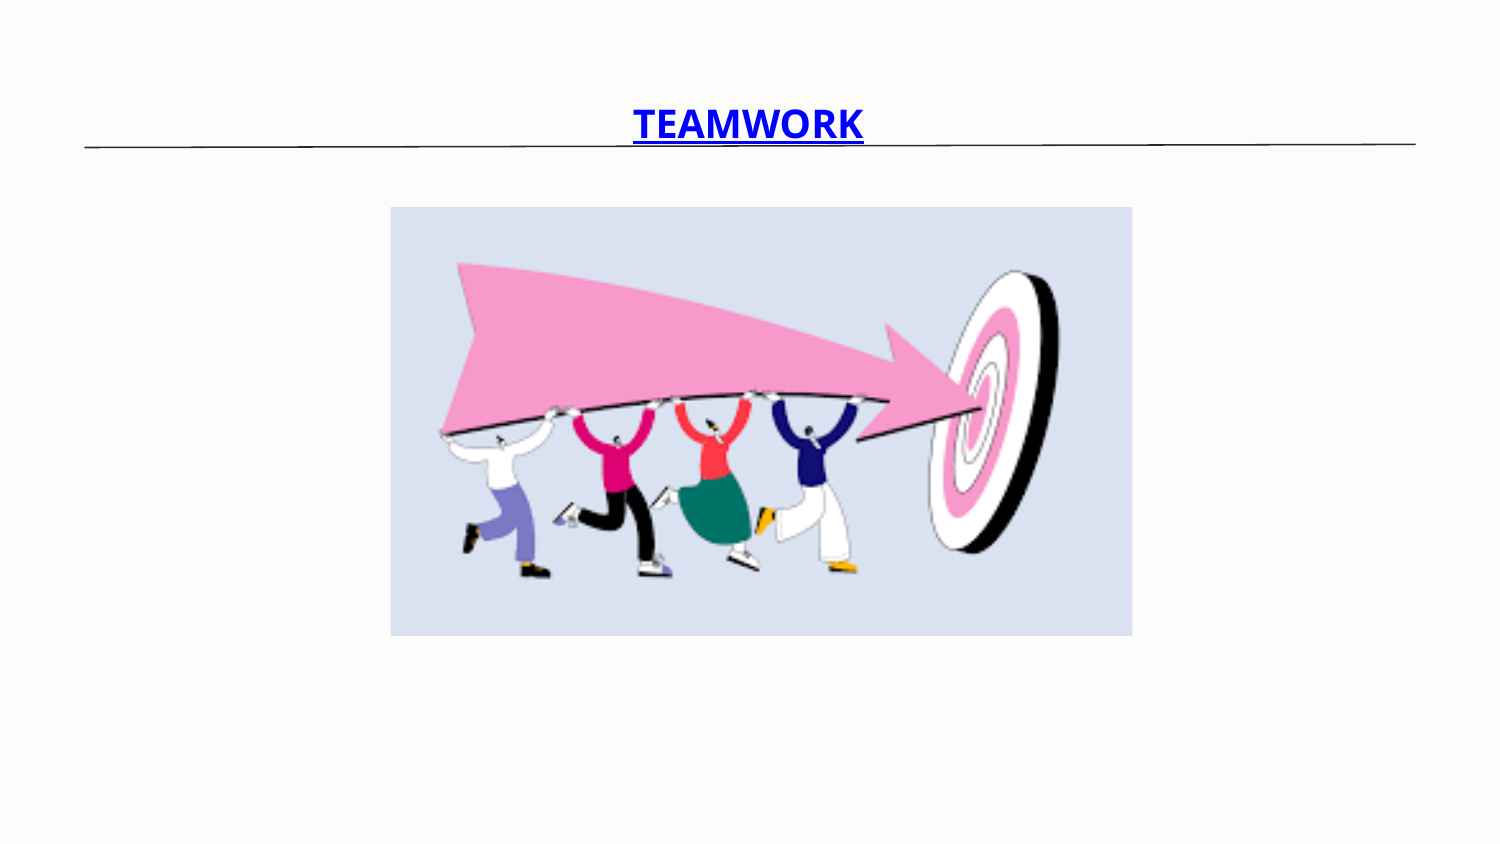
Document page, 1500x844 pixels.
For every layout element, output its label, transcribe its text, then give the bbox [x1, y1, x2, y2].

text_box [390, 207, 1133, 636]
text_box TEAMWORK [82, 77, 1414, 144]
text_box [84, 144, 1416, 148]
